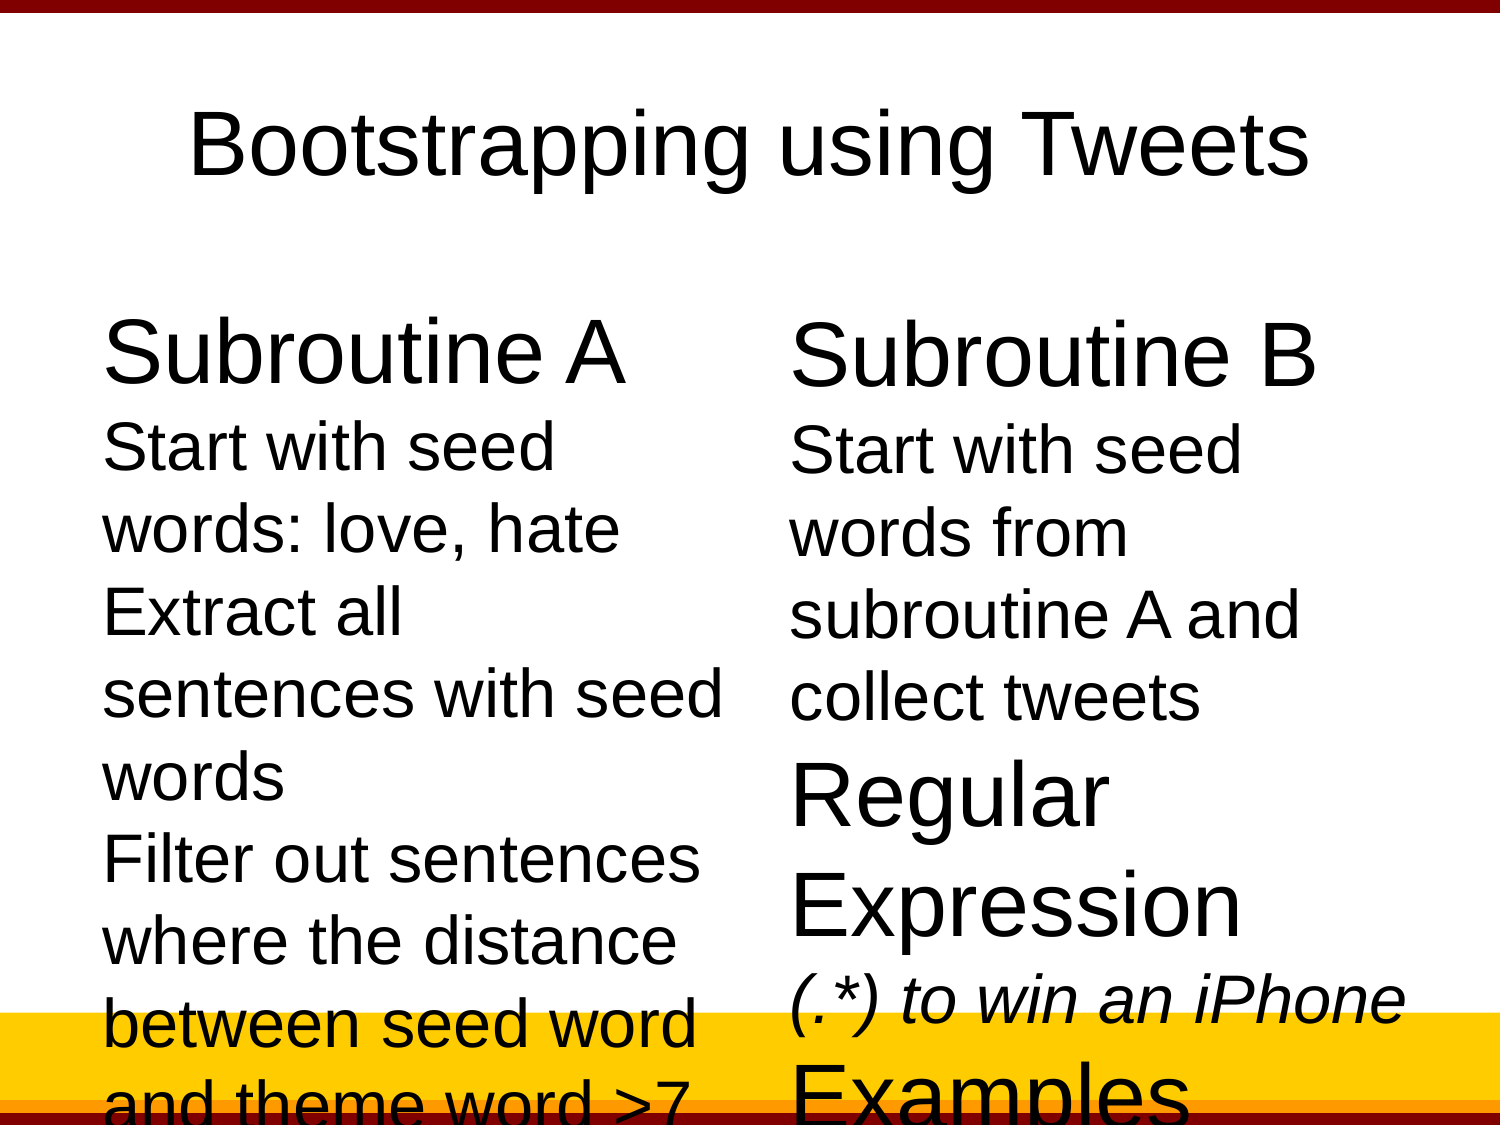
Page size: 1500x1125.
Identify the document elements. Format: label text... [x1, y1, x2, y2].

text_box Subroutine A Start with seed words: love, hate Extract all sentences with seed words Filter out sentences where the distance between seed word and theme word >7 Find the pattern of words between theme word and seed word Regular expression: love (.*) iPhone Examples: My to win my tweeting from my to win an to win the the new [87, 284, 750, 1097]
text_box Bootstrapping using Tweets [75, 45, 1425, 233]
text_box Subroutine B Start with seed words from subroutine A and collect tweets Regular Expression (.*) to win an iPhone Examples i'd like Trying i want Hoping would like etc. [774, 287, 1438, 1068]
